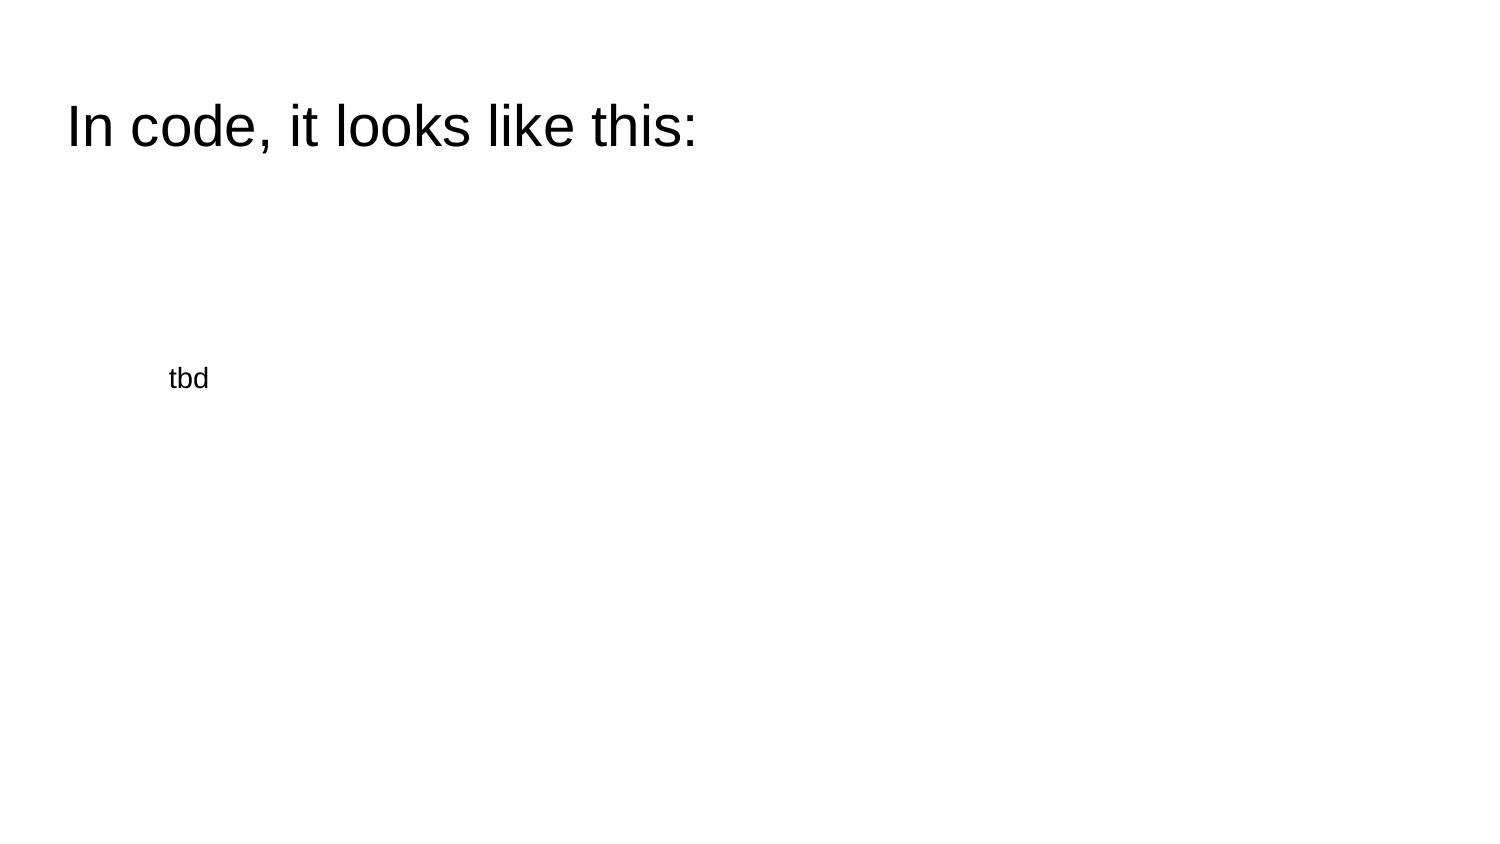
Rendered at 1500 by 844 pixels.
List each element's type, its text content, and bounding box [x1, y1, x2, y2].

text_box tbd [153, 344, 1261, 474]
title In code, it looks like this: [51, 72, 1449, 167]
